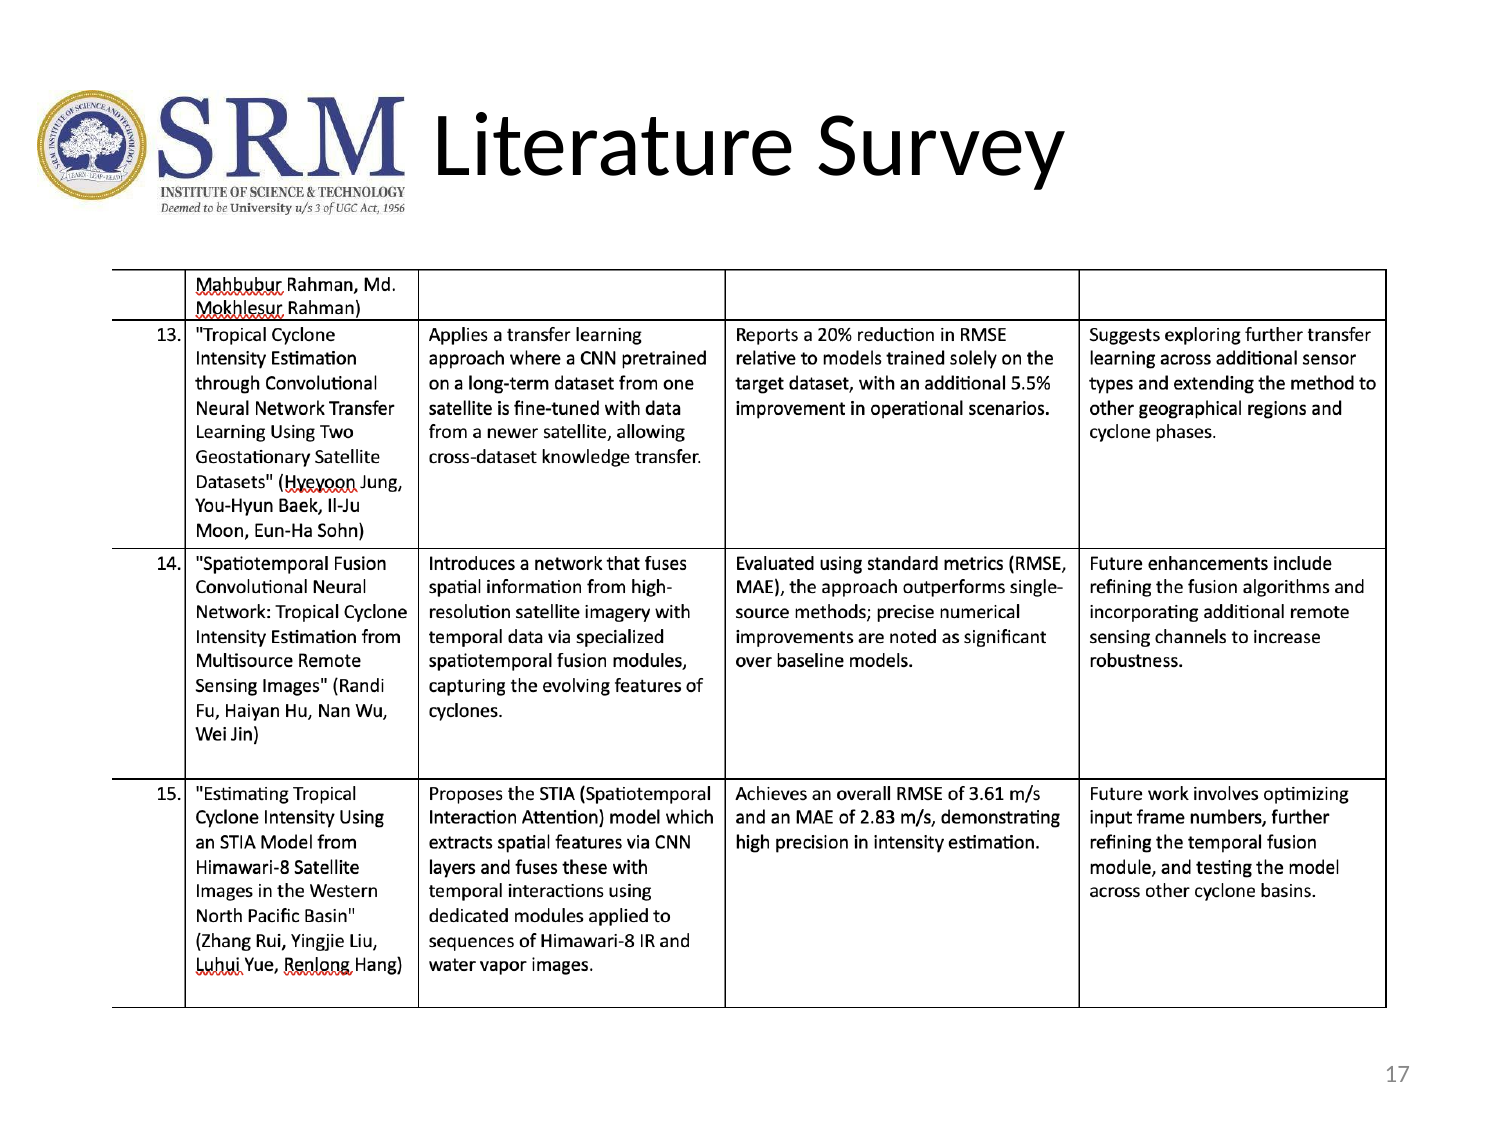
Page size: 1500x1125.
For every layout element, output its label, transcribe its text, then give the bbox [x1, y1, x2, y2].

picture [37, 90, 405, 215]
title Literature Survey [75, 45, 1425, 233]
slide_number 17 [1074, 1042, 1425, 1103]
picture [112, 267, 1388, 1008]
